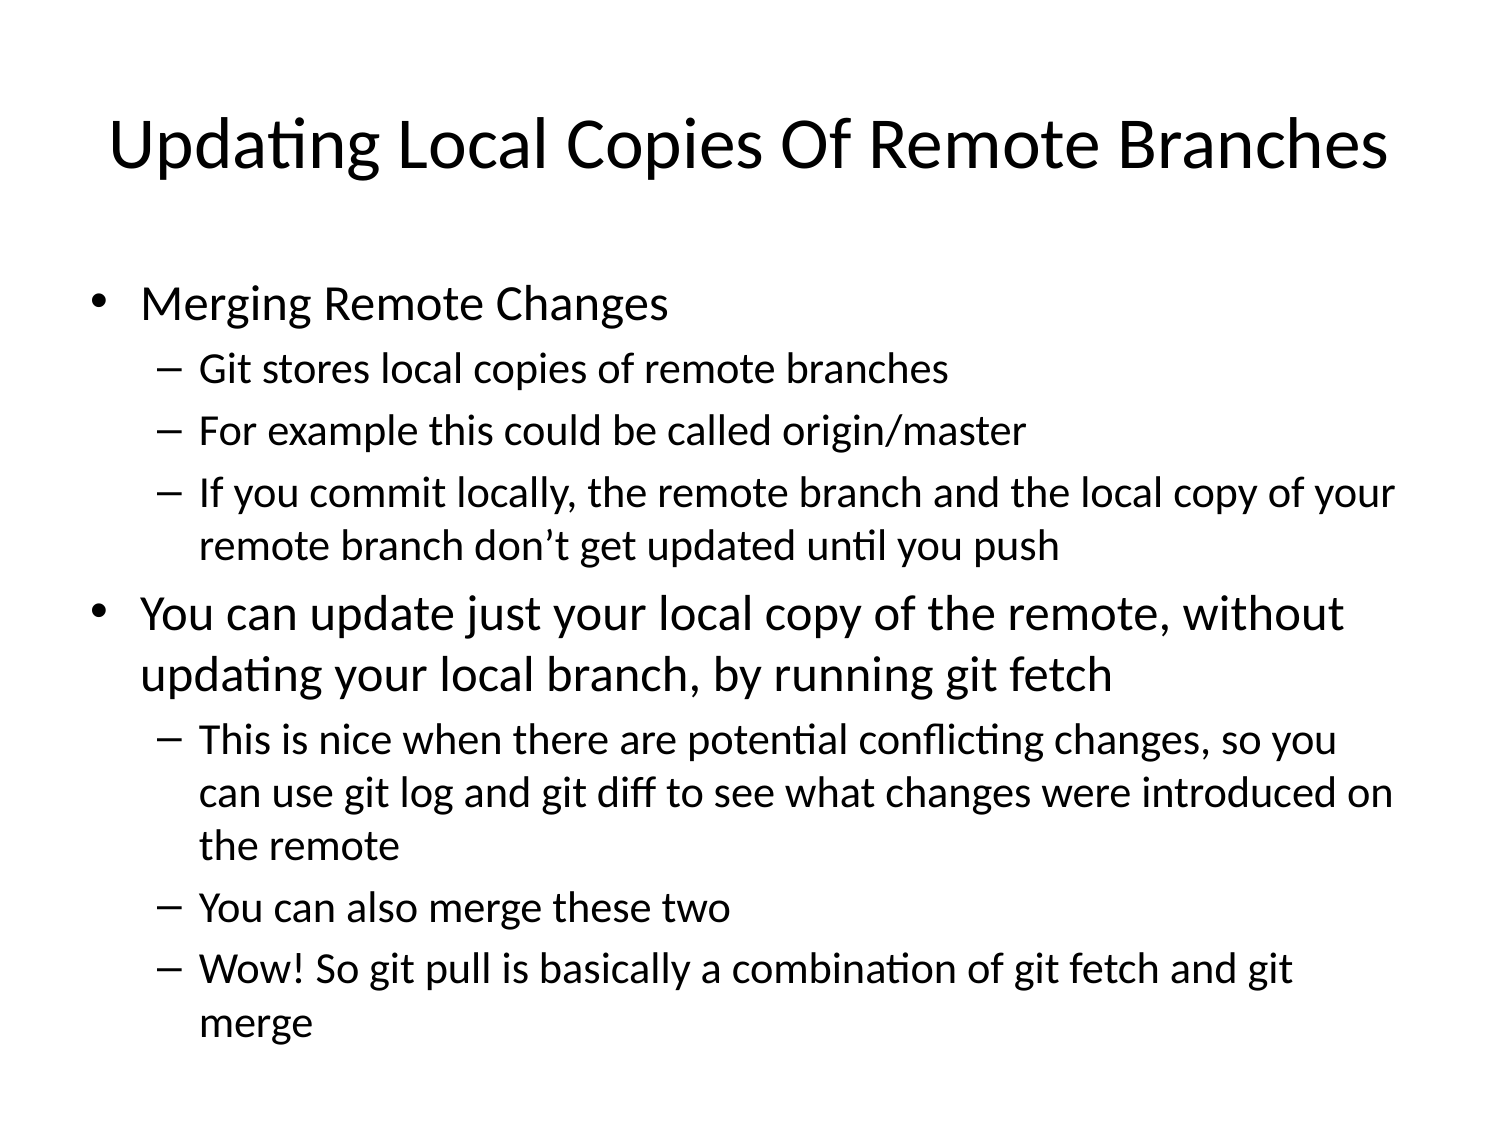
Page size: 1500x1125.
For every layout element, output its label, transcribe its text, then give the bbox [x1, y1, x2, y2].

title Updating Local Copies Of Remote Branches [75, 45, 1425, 233]
list Merging Remote Changes Git stores local copies of remote branches For example this could be called origin/master If you commit locally, the remote branch and the local copy of your remote branch don’t get updated until you push You can update just your local copy of the remote, without updating your local branch, by running git fetch This is nice when there are potential conflicting changes, so you can use git log and git diff to see what changes were introduced on the remote You can also merge these two Wow! So git pull is basically a combination of git fetch and git merge [75, 262, 1425, 1063]
